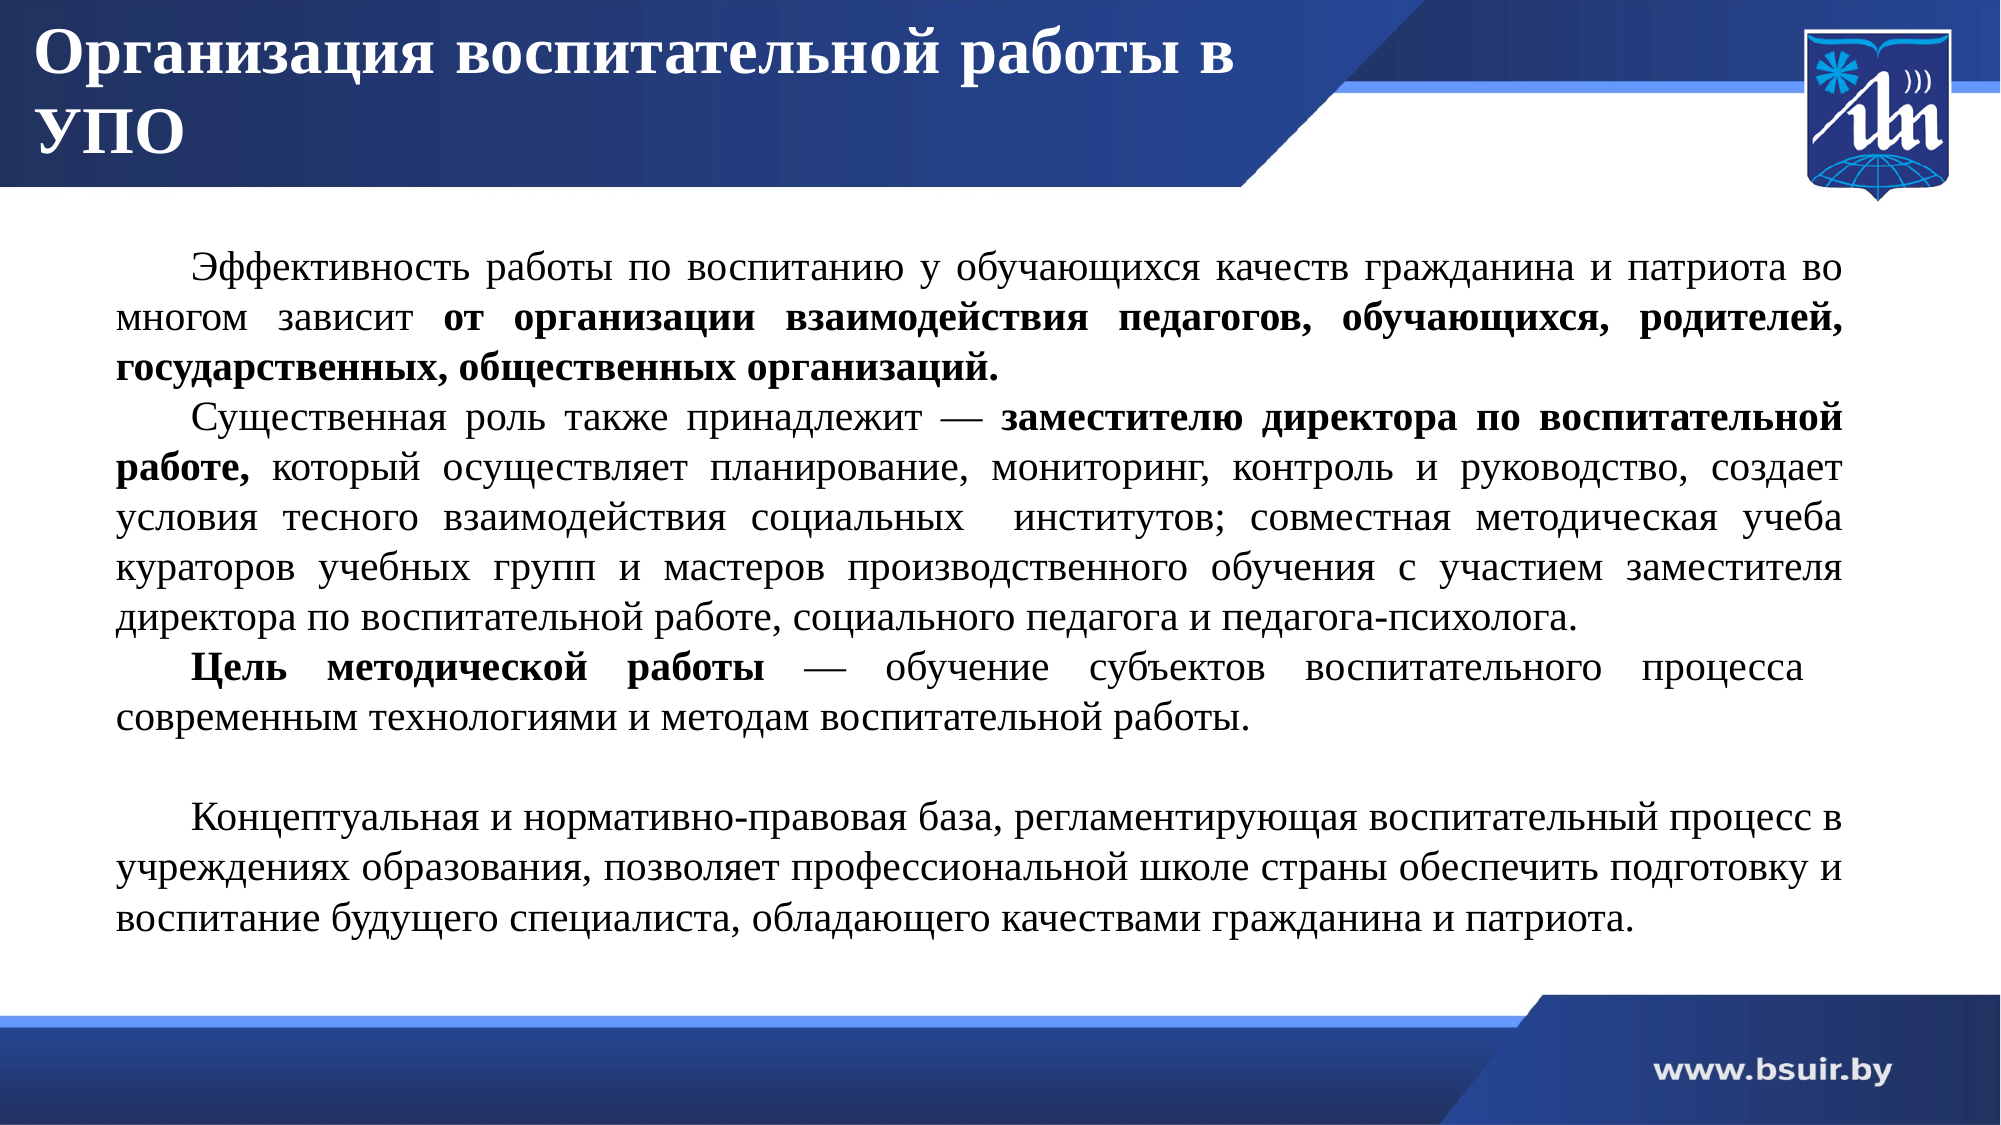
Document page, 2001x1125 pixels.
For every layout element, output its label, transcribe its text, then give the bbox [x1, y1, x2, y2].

text_box Организация воспитательной работы в УПО [18, 0, 1252, 175]
text_box Эффективность работы по воспитанию у обучающихся качеств гражданина и патриота во многом зависит от организации взаимодействия педагогов, обучающихся, родителей, государственных, общественных организаций. Существенная роль также принадлежит — заместителю директора по воспитательной работе, который осуществляет планирование, мониторинг, контроль и руководство, создает условия тесного взаимодействия социальных институтов; совместная методическая учеба кураторов учебных групп и мастеров производственного обучения с участием заместителя директора по воспитательной работе, социального педагога и педагога-психолога. Цель методической работы — обучение субъектов воспитательного процесса современным технологиями и методам воспитательной работы. Концептуальная и нормативно-правовая база, регламентирующая воспитательный процесс в учреждениях образования, позволяет профессиональной школе страны обеспечить подготовку и воспитание будущего специалиста, обладающего качествами гражданина и патриота. [100, 231, 1859, 947]
picture [0, 0, 2001, 1125]
